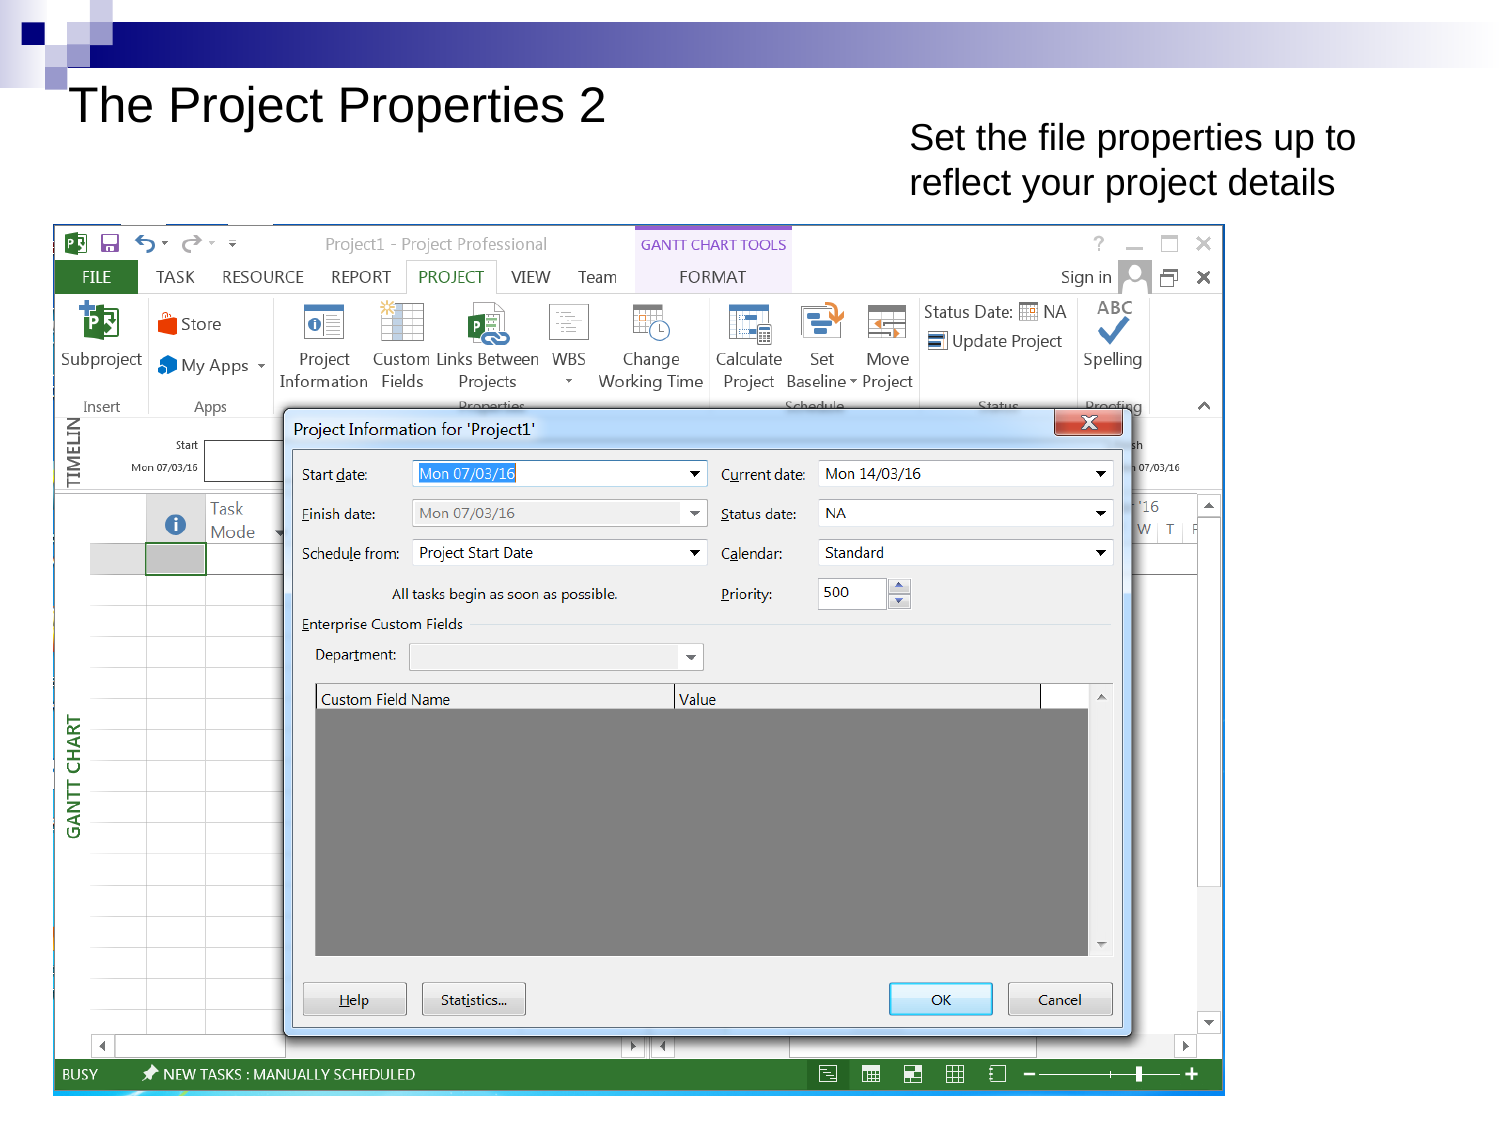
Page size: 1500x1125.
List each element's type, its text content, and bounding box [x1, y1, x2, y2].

title The Project Properties 2 [52, 54, 1404, 151]
picture [52, 224, 1226, 1096]
text_box Set the file properties up to reflect your project details [894, 106, 1409, 211]
